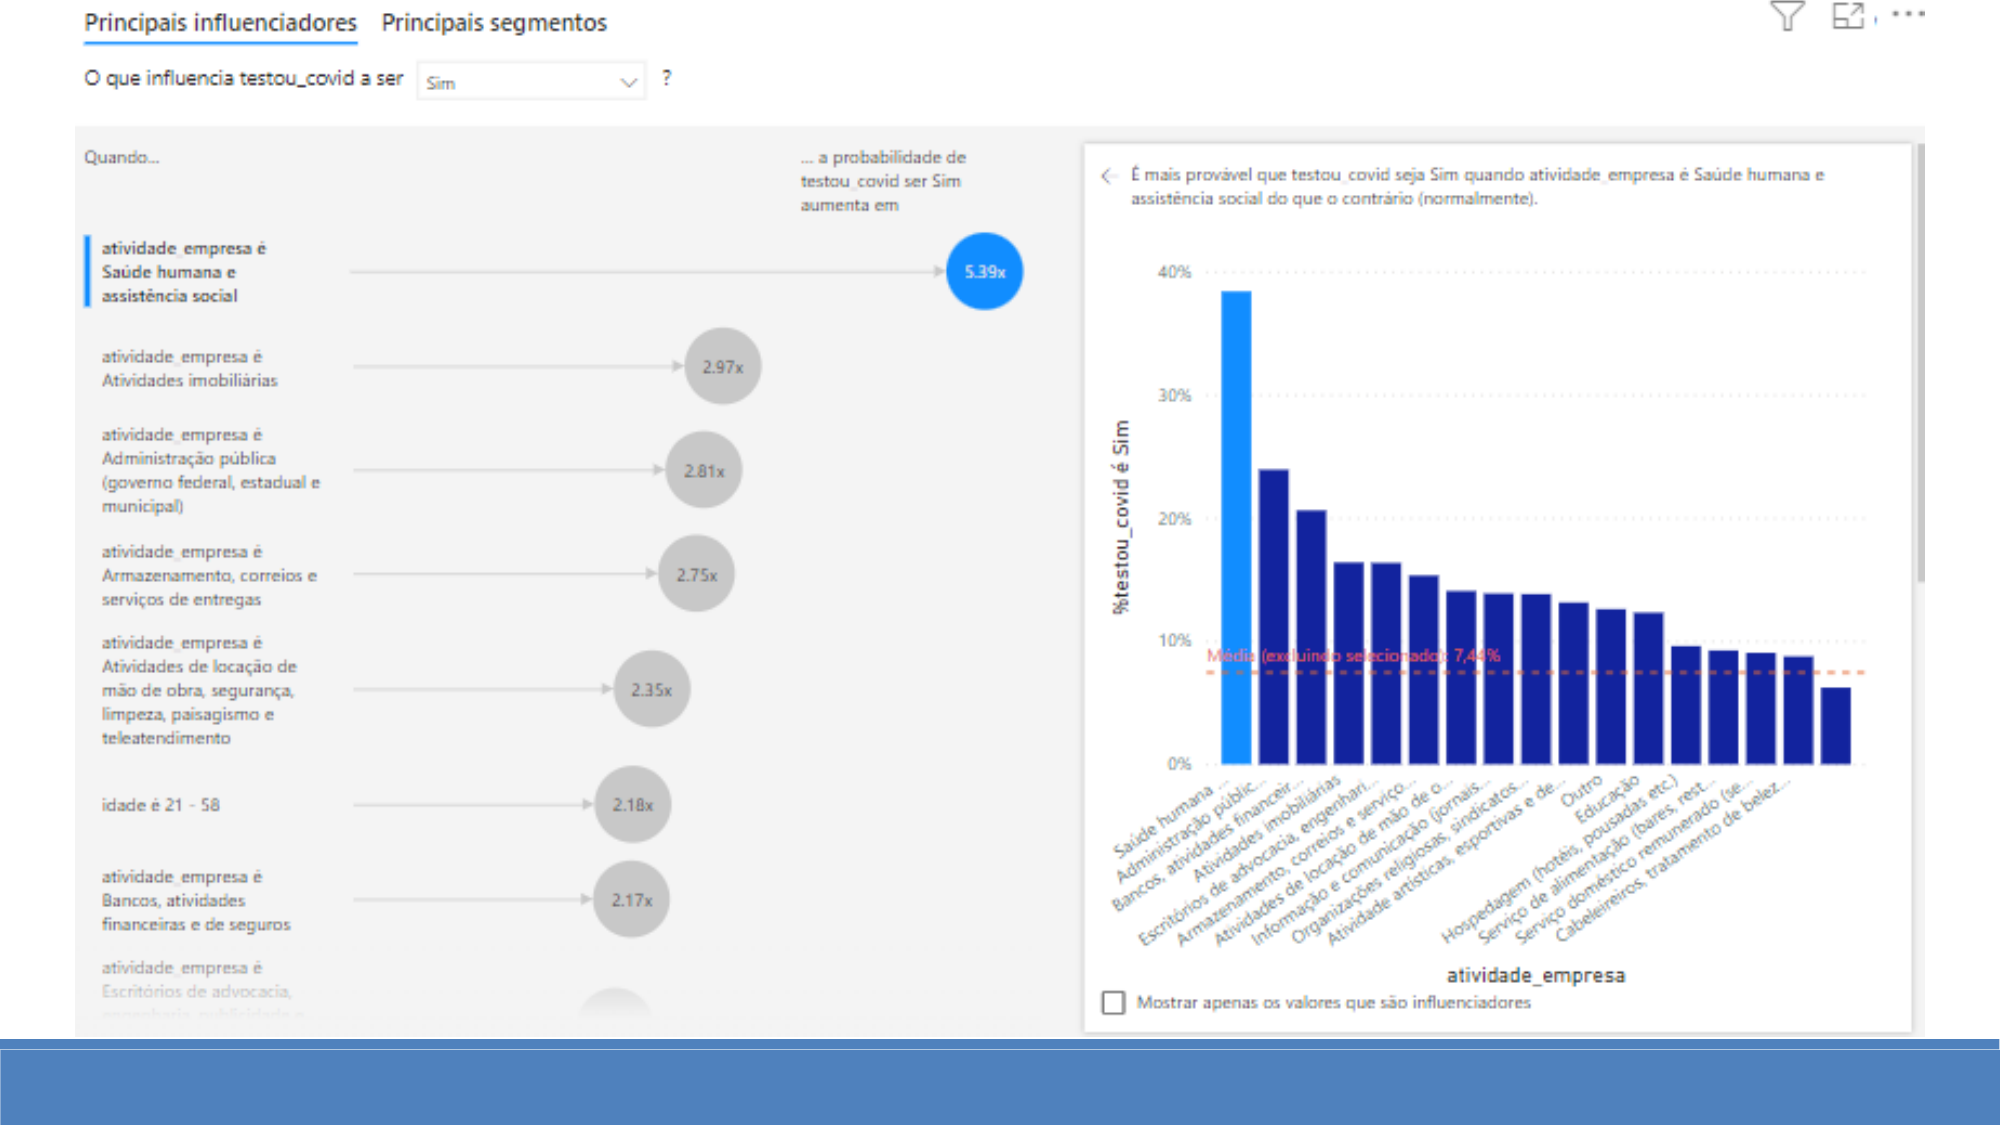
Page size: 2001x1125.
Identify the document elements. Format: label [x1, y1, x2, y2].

picture [74, 0, 1926, 1037]
